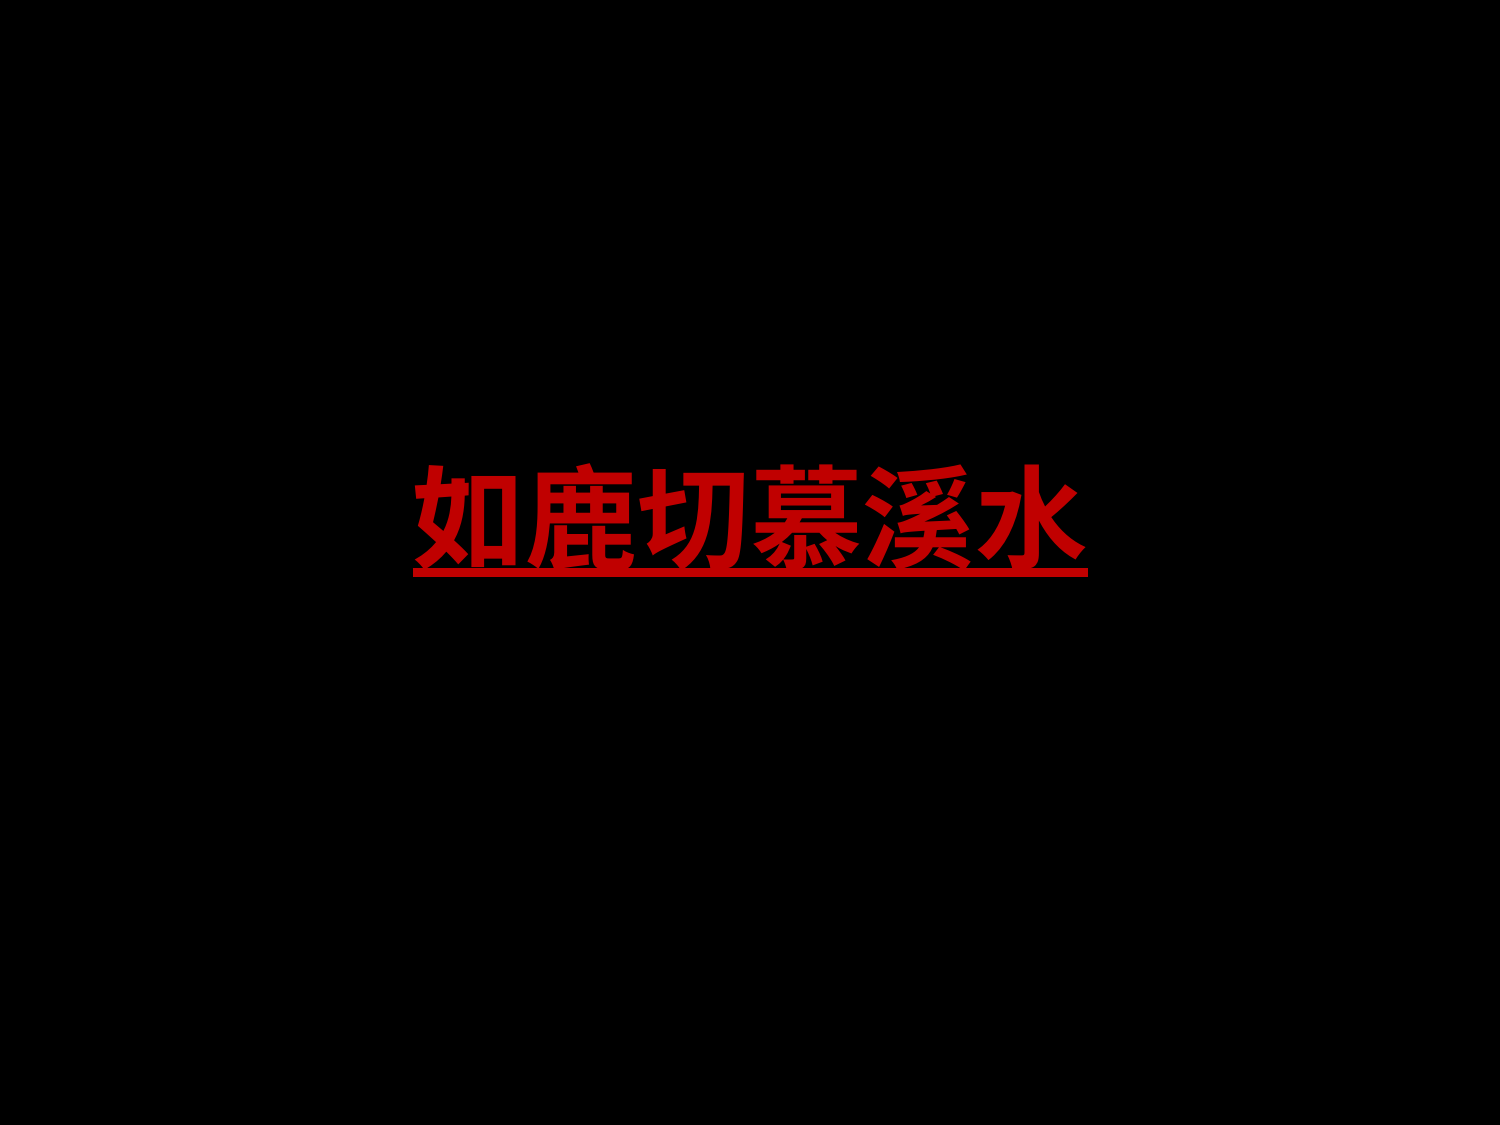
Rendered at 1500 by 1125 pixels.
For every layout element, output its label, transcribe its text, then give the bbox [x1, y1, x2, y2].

title 如鹿切慕溪水 [150, 420, 1350, 610]
